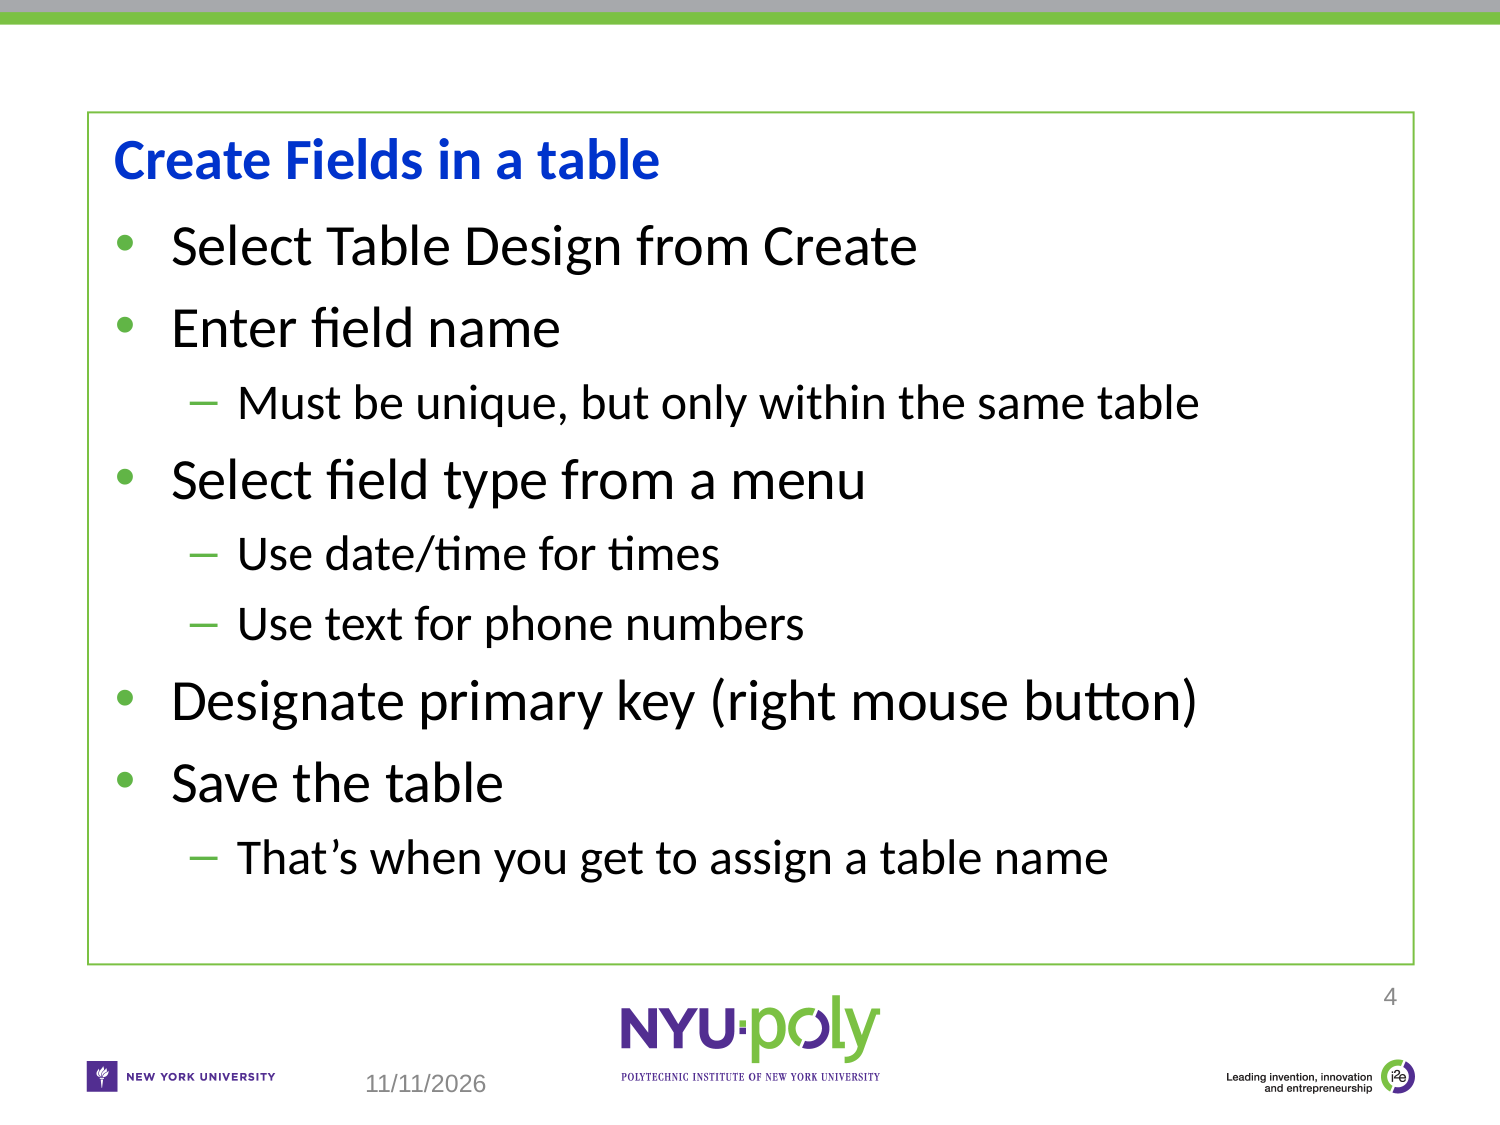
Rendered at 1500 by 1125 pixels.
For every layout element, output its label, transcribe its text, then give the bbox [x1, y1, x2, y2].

list Select Table Design from Create Enter field name Must be unique, but only within the same table Select field type from a menu Use date/time for times Use text for phone numbers Designate primary key (right mouse button) Save the table That’s when you get to assign a table name [99, 200, 1400, 966]
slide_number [350, 1052, 525, 1113]
picture [0, 0, 1500, 1125]
title Create Fields in a table [99, 112, 1400, 200]
slide_number 4 [1062, 965, 1413, 1025]
